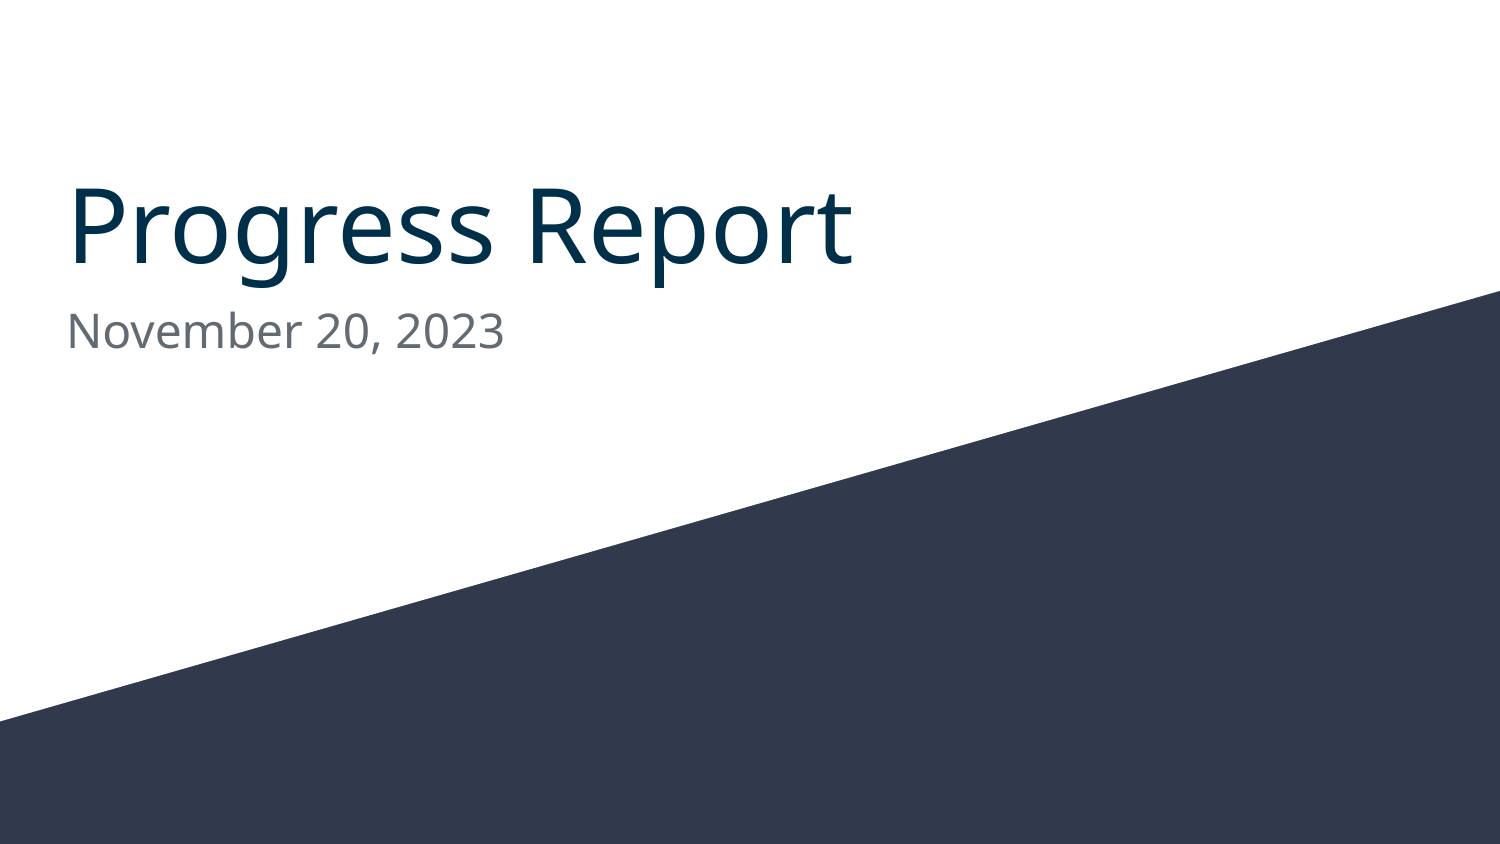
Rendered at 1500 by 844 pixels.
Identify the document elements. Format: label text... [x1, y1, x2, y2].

subtitle November 20, 2023 [51, 282, 748, 404]
title Progress Report [51, 137, 1449, 348]
